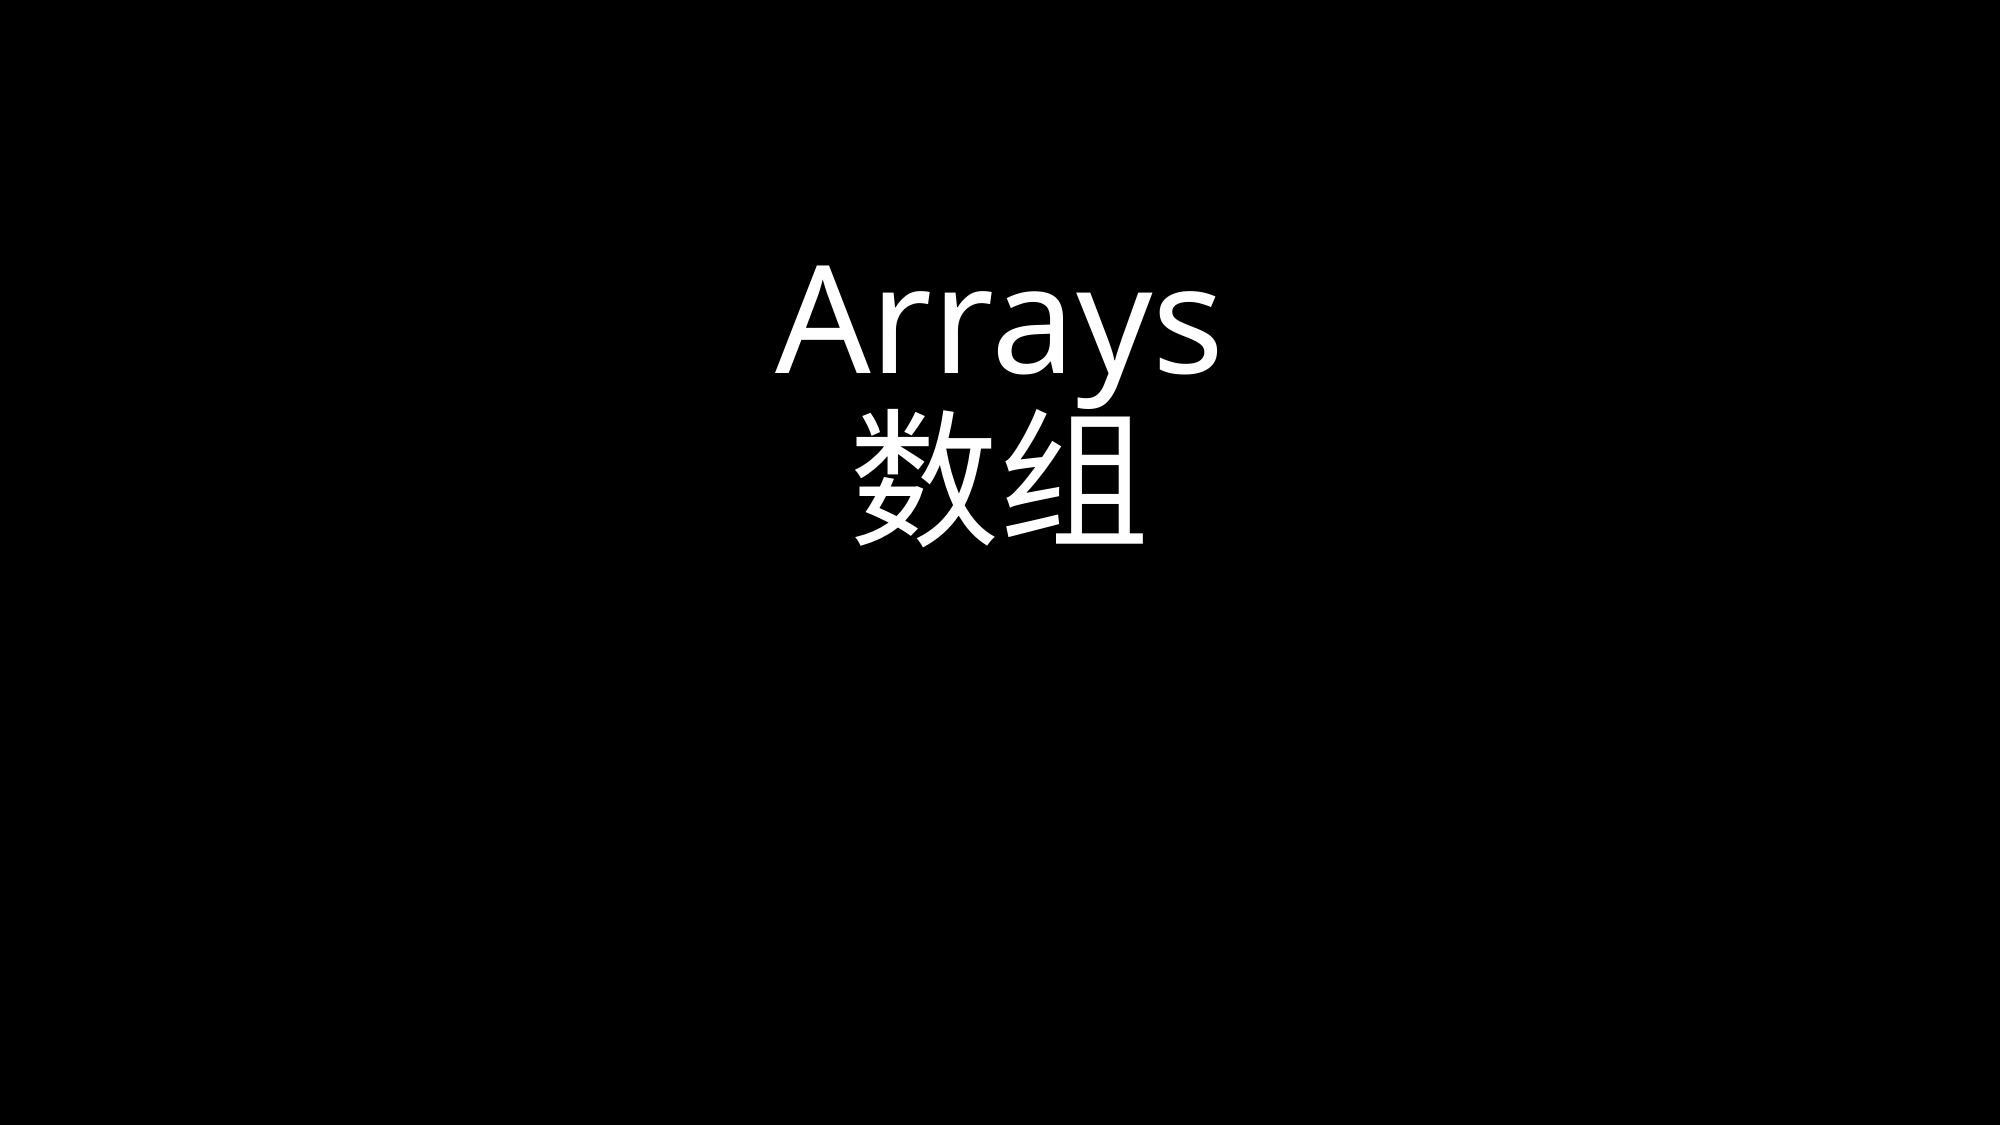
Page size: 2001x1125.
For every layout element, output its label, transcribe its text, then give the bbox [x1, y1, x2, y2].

title Arrays 数组 [249, 184, 1750, 576]
